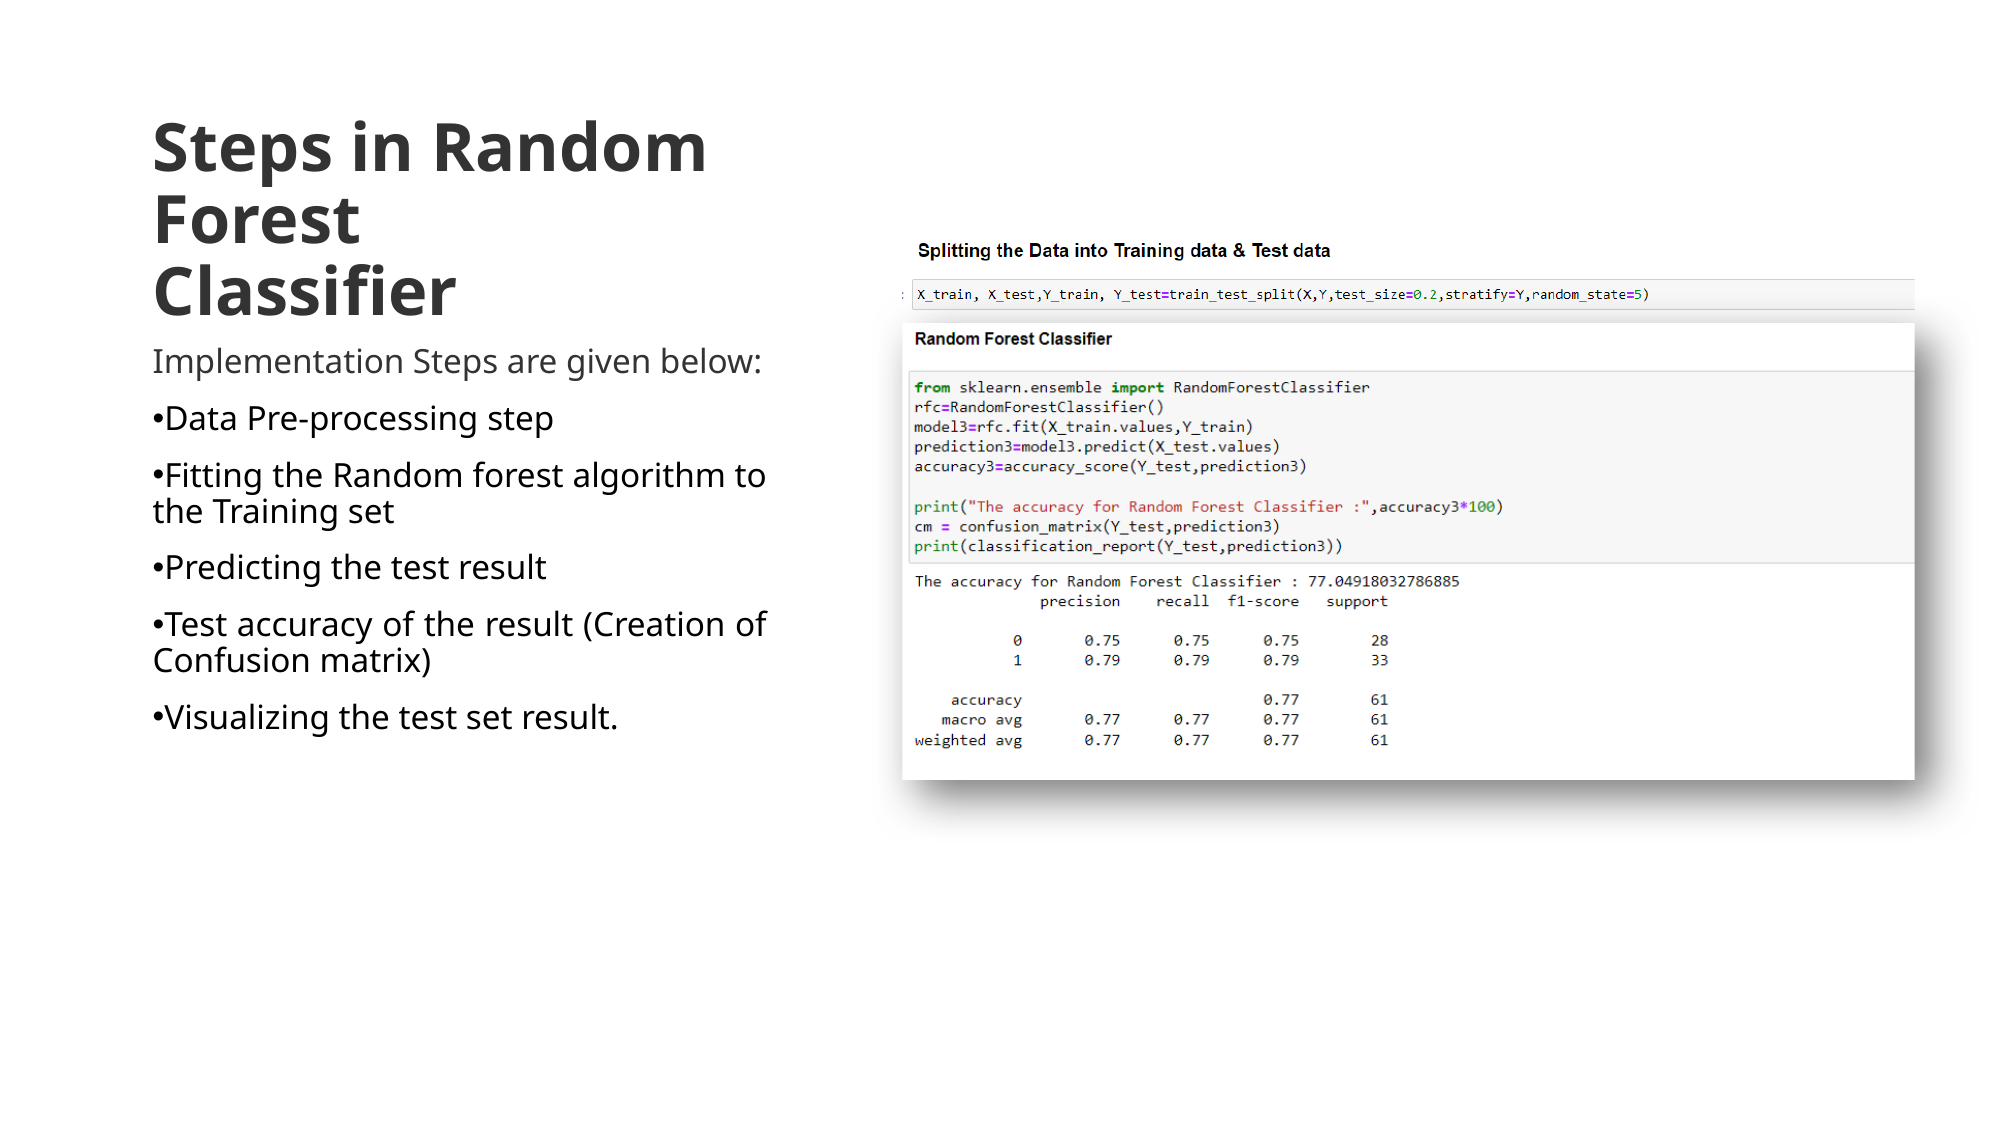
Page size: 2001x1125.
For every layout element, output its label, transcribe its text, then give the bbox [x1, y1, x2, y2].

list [902, 224, 1915, 323]
list Implementation Steps are given below: Data Pre-processing step Fitting the Random forest algorithm to the Training set Predicting the test result Test accuracy of the result (Creation of Confusion matrix) Visualizing the test set result. [137, 337, 783, 963]
picture [902, 323, 1915, 780]
title Steps in Random Forest Classifier [137, 75, 783, 337]
